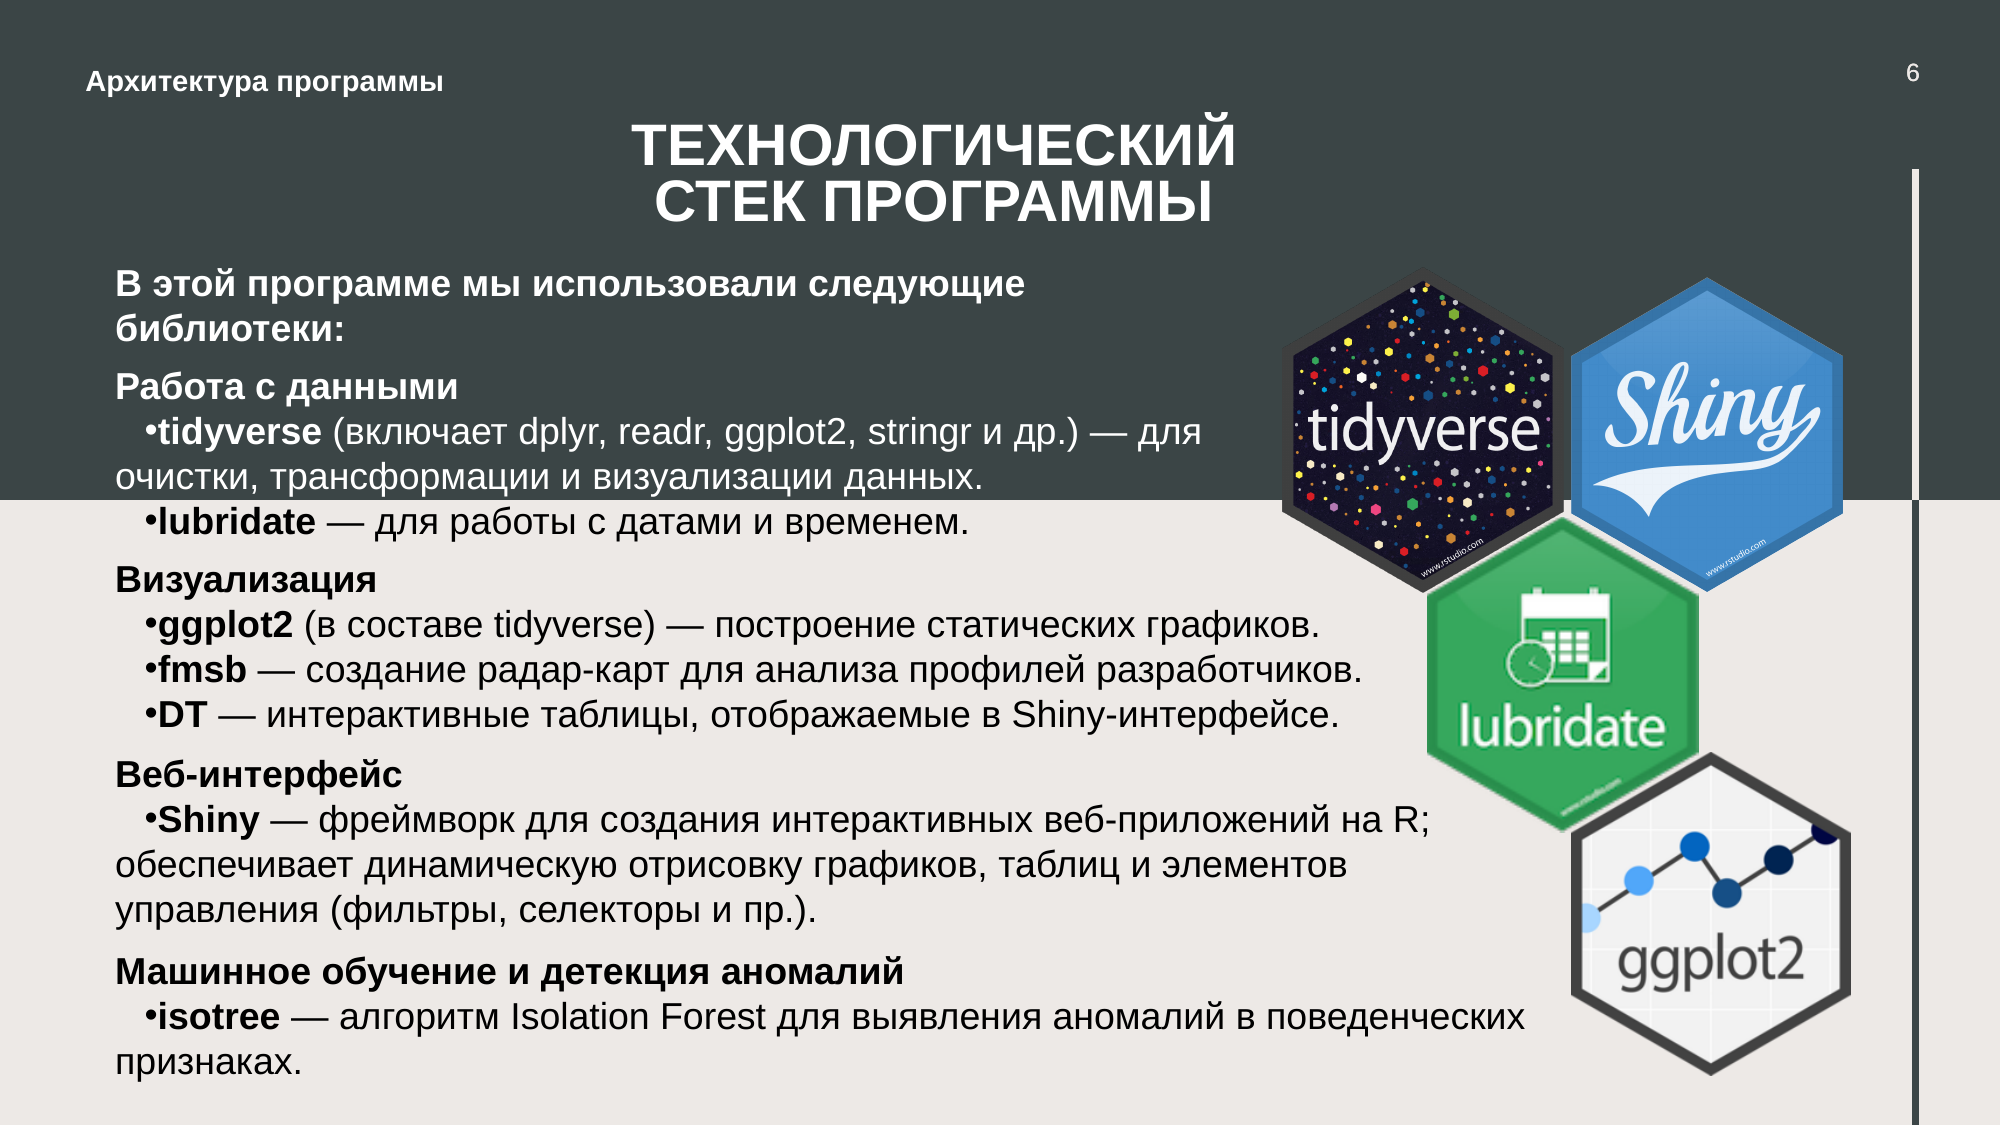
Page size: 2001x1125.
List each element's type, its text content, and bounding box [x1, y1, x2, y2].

text_box Визуализация ggplot2 (в составе tidyverse) — построение статических графиков. fmsb — создание радар-карт для анализа профилей разработчиков. DT — интерактивные таблицы, отображаемые в Shiny-интерфейсе. [100, 547, 1427, 742]
text_box В этой программе мы использовали следующие библиотеки: Работа с данными tidyverse (включает dplyr, readr, ggplot2, stringr и др.) — для очистки, трансформации и визуализации данных. lubridate — для работы с датами и временем. [100, 252, 1274, 547]
picture [1280, 266, 1851, 1076]
title Технологический стек программы [537, 112, 1333, 241]
text_box 6 [1660, 49, 1935, 95]
text_box Веб-интерфейс Shiny — фреймворк для создания интерактивных веб-приложений на R; обеспечивает динамическую отрисовку графиков, таблиц и элементов управления (фильтры, селекторы и пр.). [100, 742, 1550, 938]
footer Архитектура программы [70, 47, 474, 113]
text_box Машинное обучение и детекция аномалий isotree — алгоритм Isolation Forest для выявления аномалий в поведенческих признаках. [100, 939, 1550, 1090]
